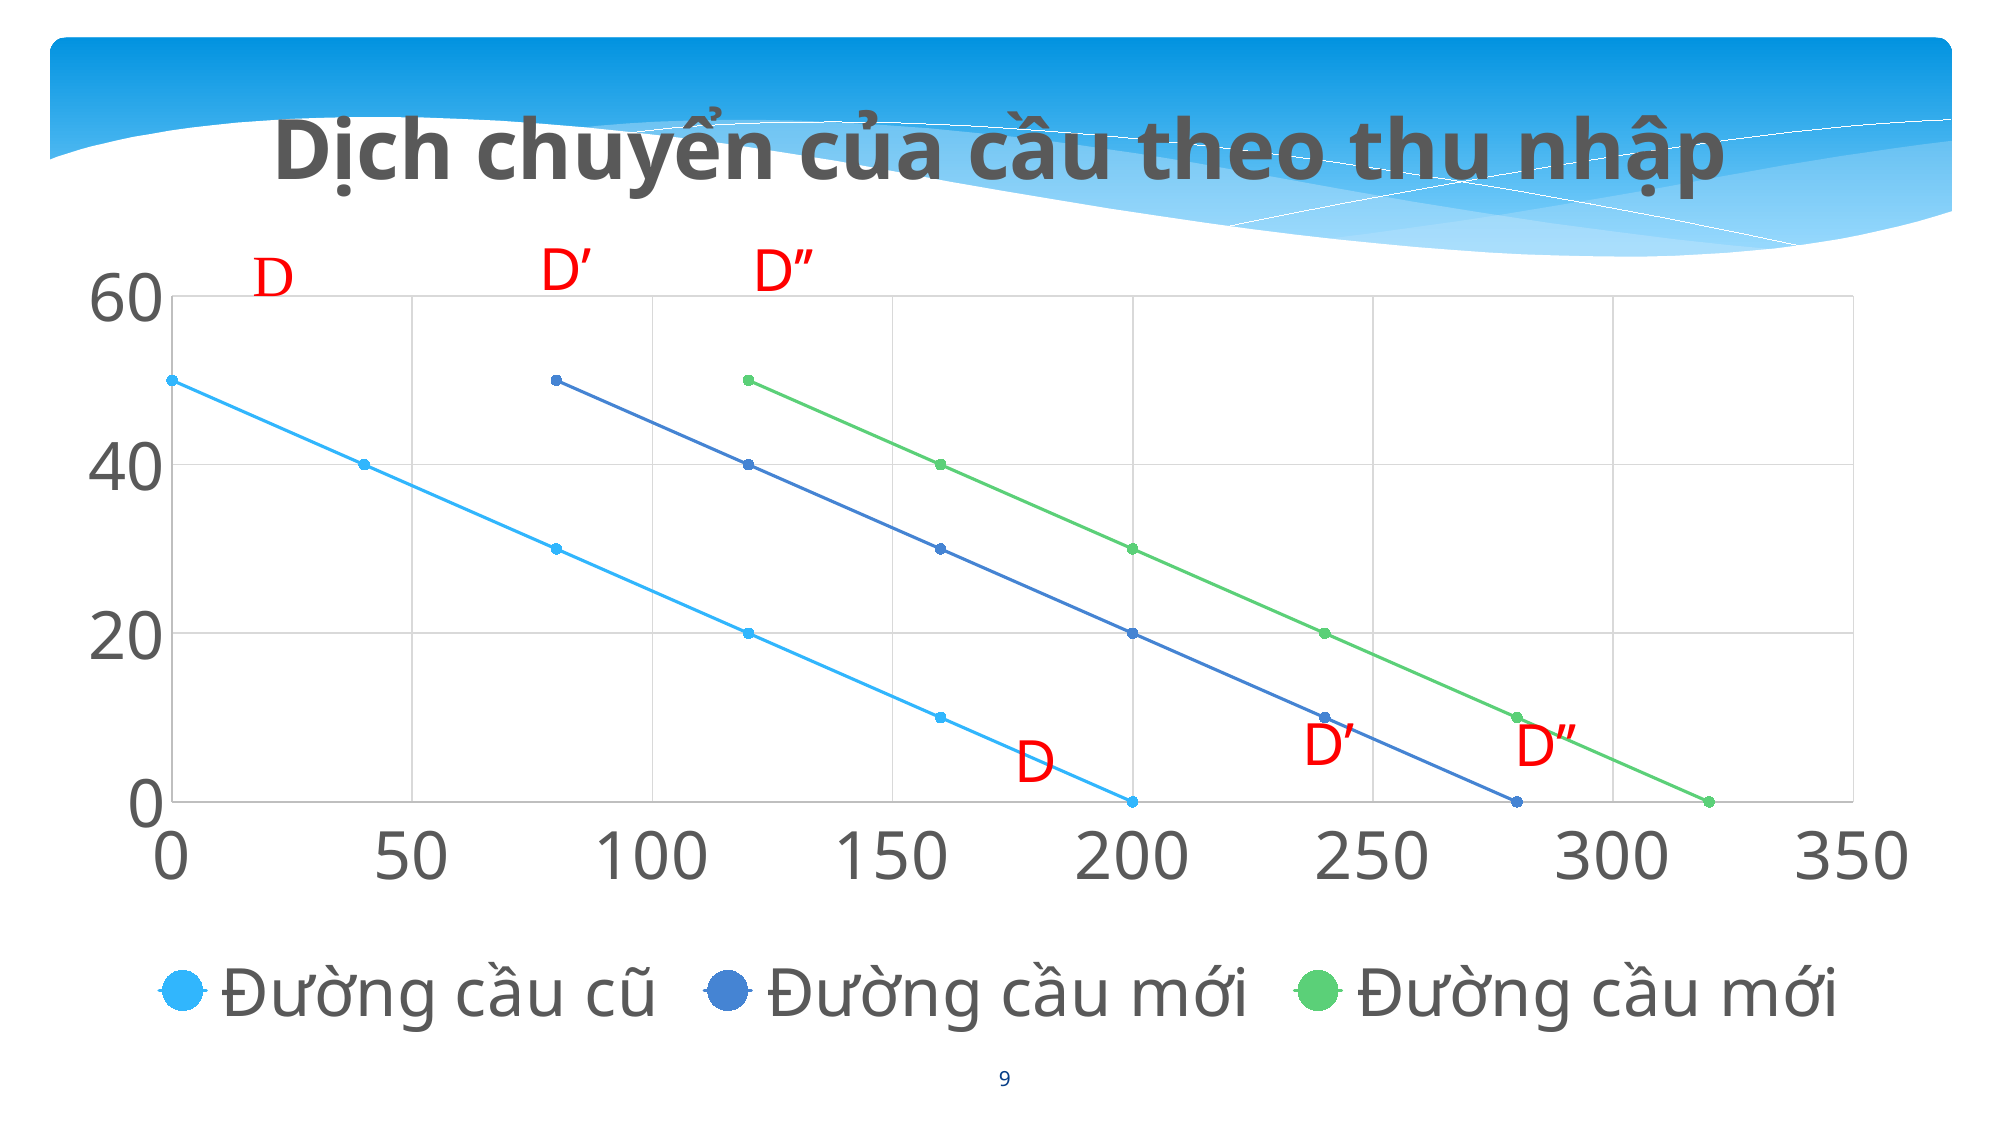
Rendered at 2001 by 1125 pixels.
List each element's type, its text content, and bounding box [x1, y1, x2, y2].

slide_number 9 [877, 1062, 1132, 1110]
chart [49, 37, 1951, 1051]
